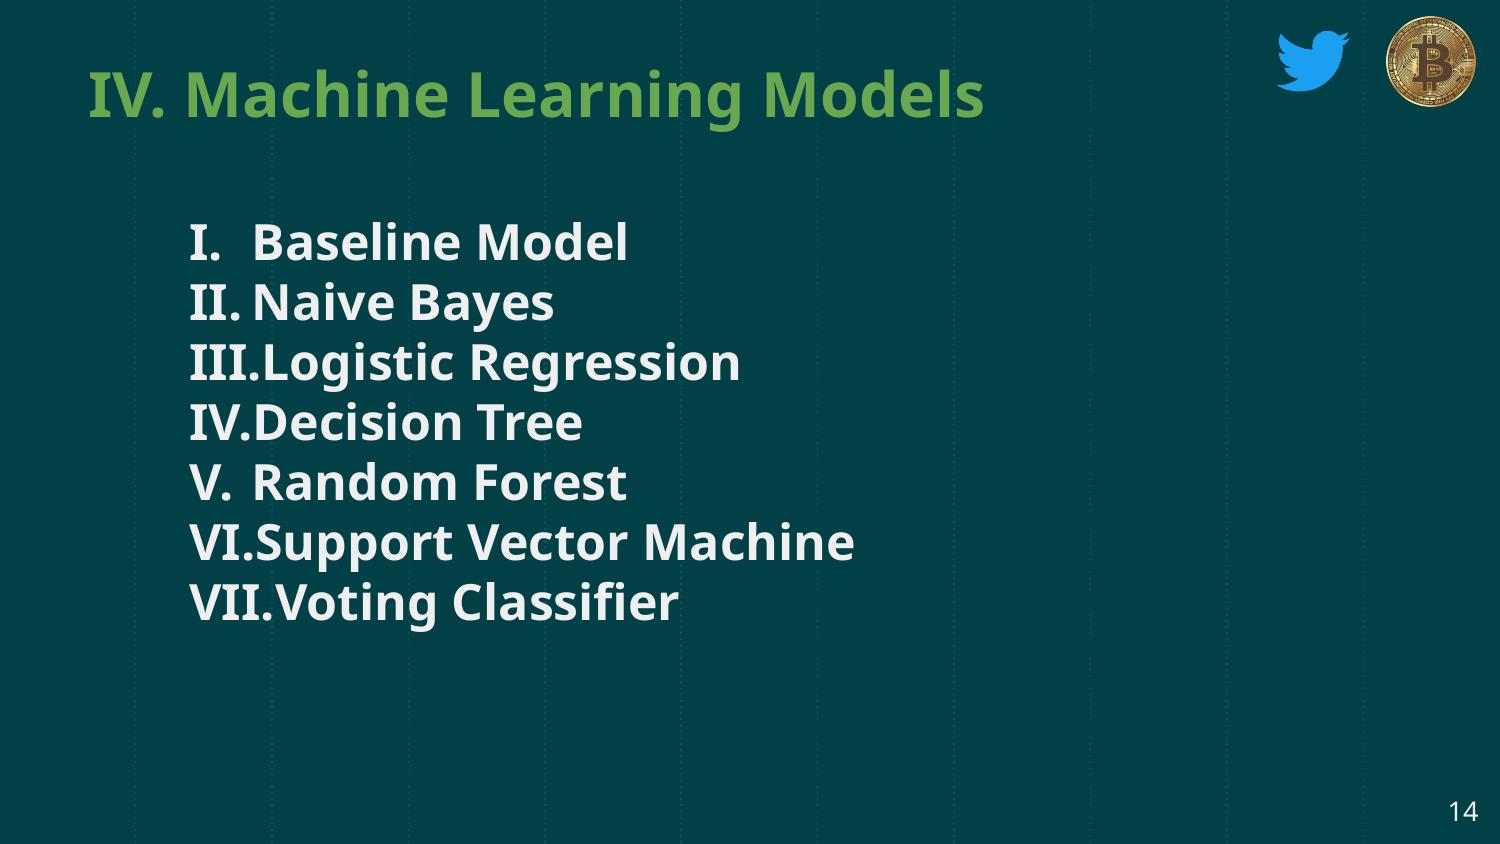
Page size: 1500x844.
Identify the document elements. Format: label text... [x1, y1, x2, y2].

slide_number 14 [1403, 779, 1494, 844]
list Baseline Model Naive Bayes Logistic Regression Decision Tree Random Forest Support Vector Machine Voting Classifier [161, 194, 1286, 704]
picture [1385, 15, 1477, 107]
picture [1252, 0, 1373, 122]
title IV. Machine Learning Models [73, 16, 1177, 145]
